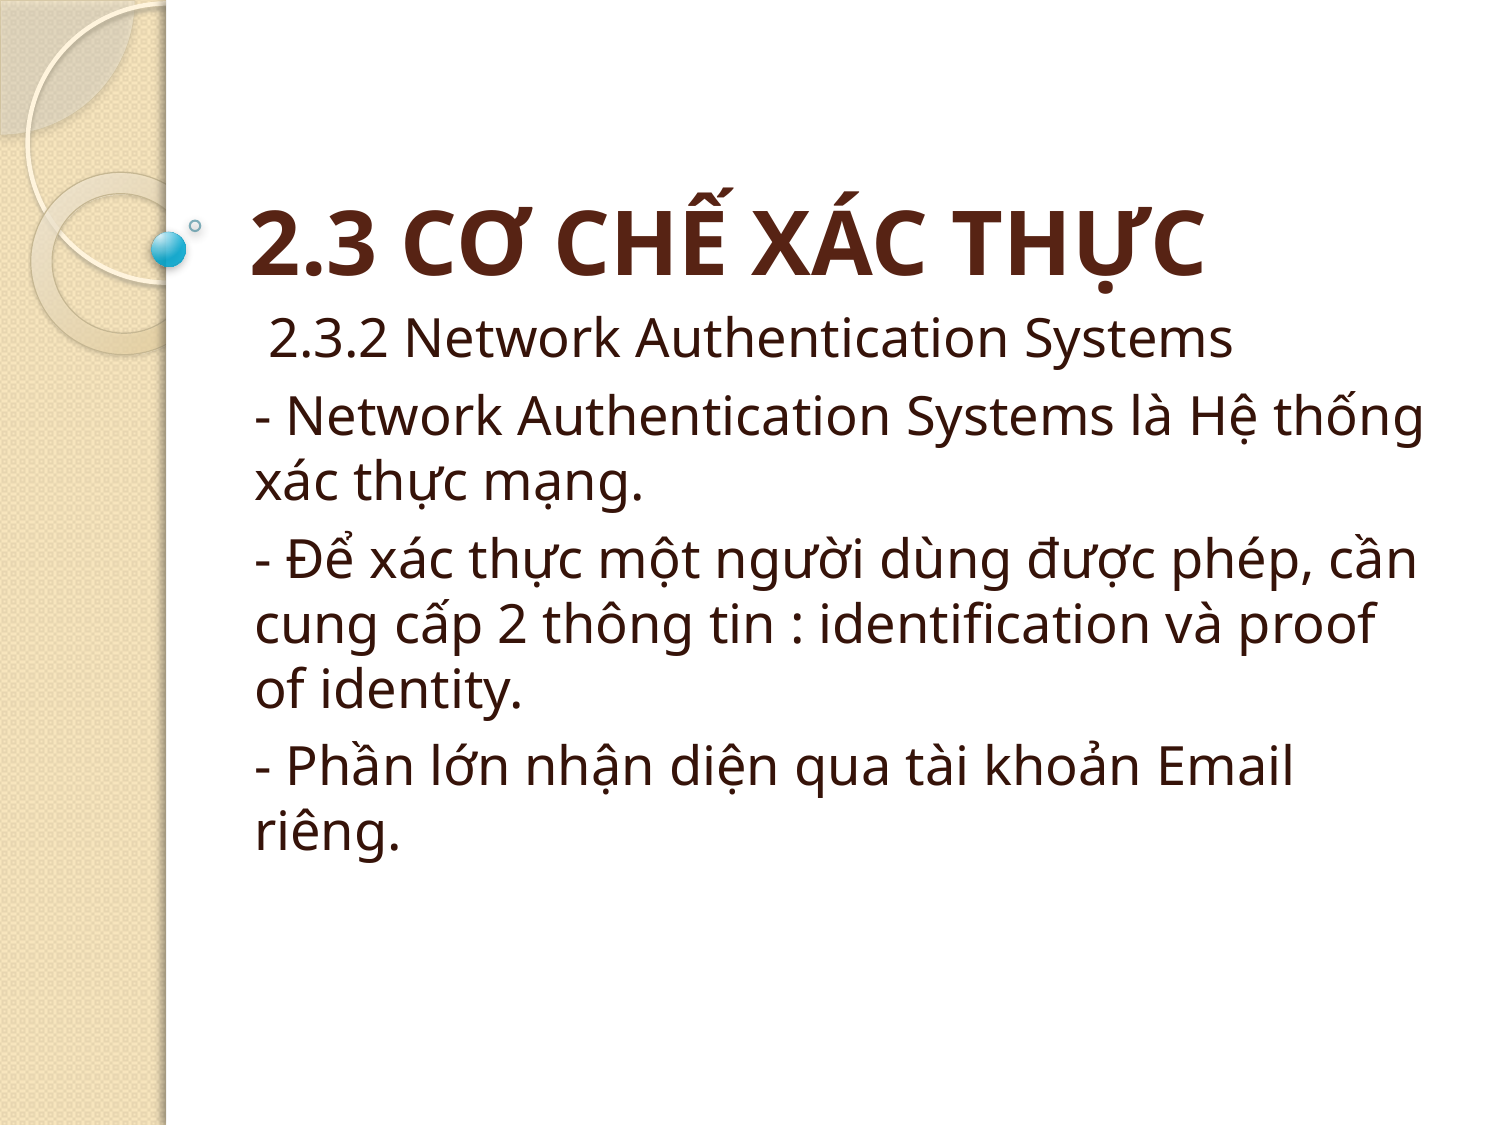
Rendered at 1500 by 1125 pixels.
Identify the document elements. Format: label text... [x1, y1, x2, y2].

title 2.3 CƠ CHẾ XÁC THỰC [234, 59, 1450, 301]
subtitle 2.3.2 Network Authentication Systems - Network Authentication Systems là Hệ thống xác thực mạng. - Để xác thực một người dùng được phép, cần cung cấp 2 thông tin : identification và proof of identity. - Phần lớn nhận diện qua tài khoản Email riêng. [234, 303, 1450, 1043]
